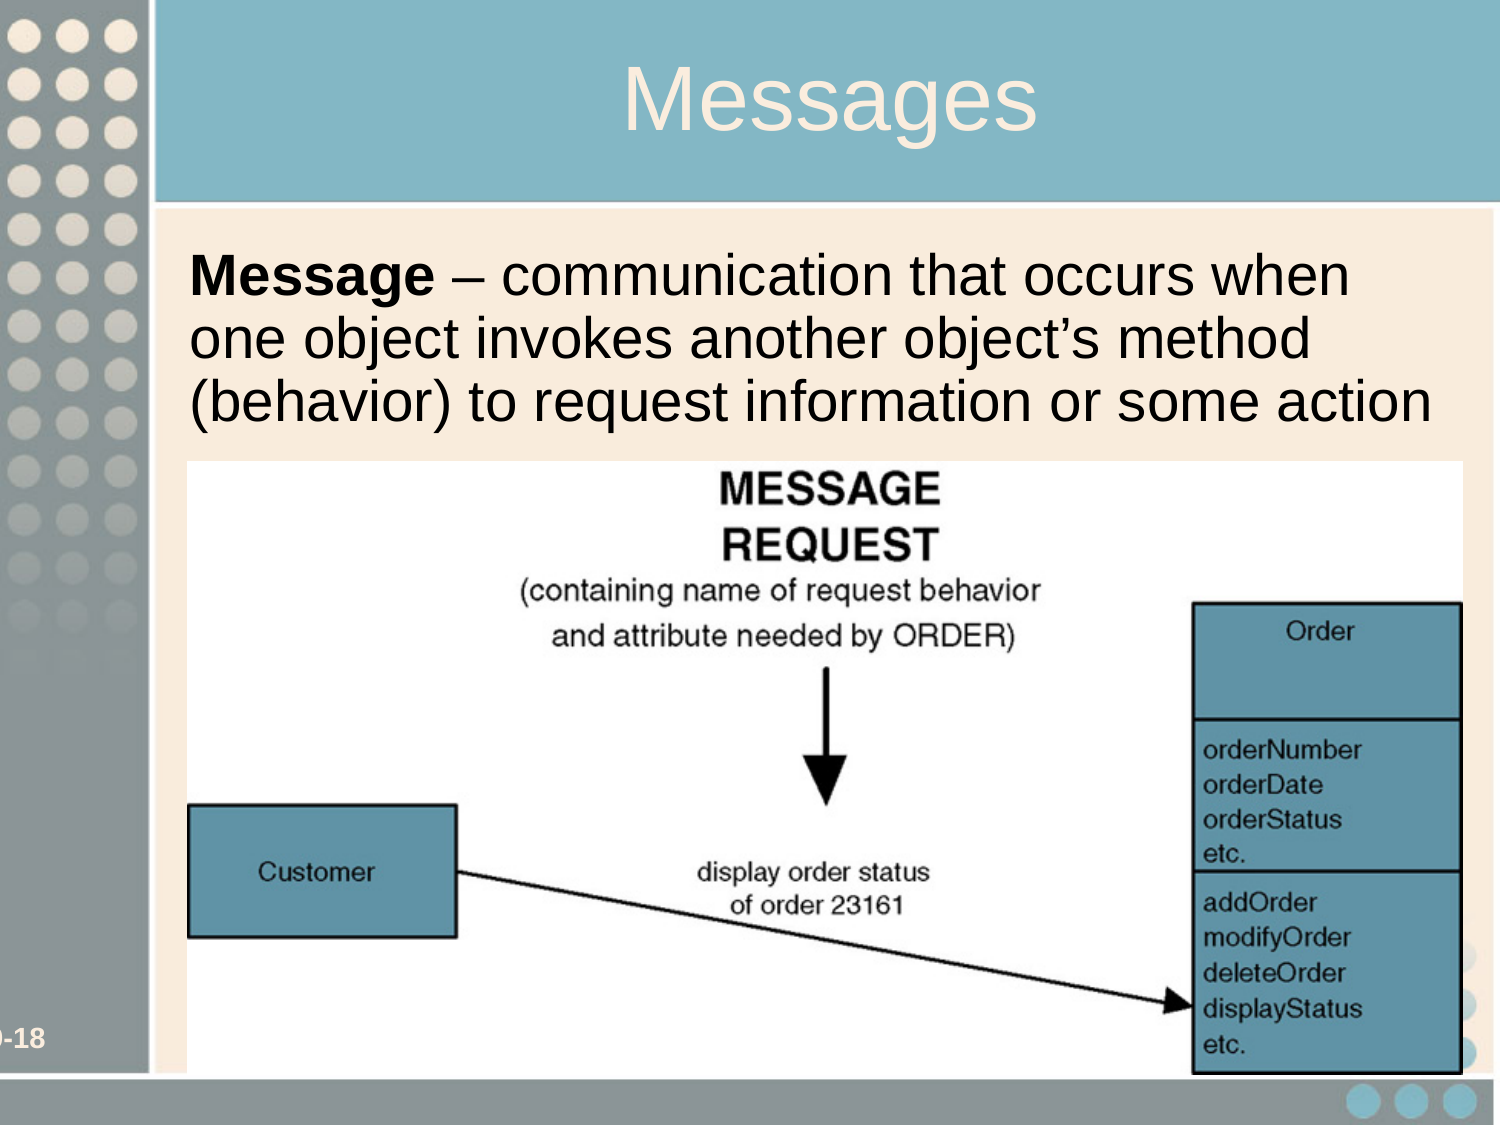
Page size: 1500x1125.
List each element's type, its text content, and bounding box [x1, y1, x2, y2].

picture [0, 0, 1500, 1125]
list Message – communication that occurs when one object invokes another object’s method (behavior) to request information or some action [174, 237, 1463, 455]
title Messages [162, 0, 1500, 188]
